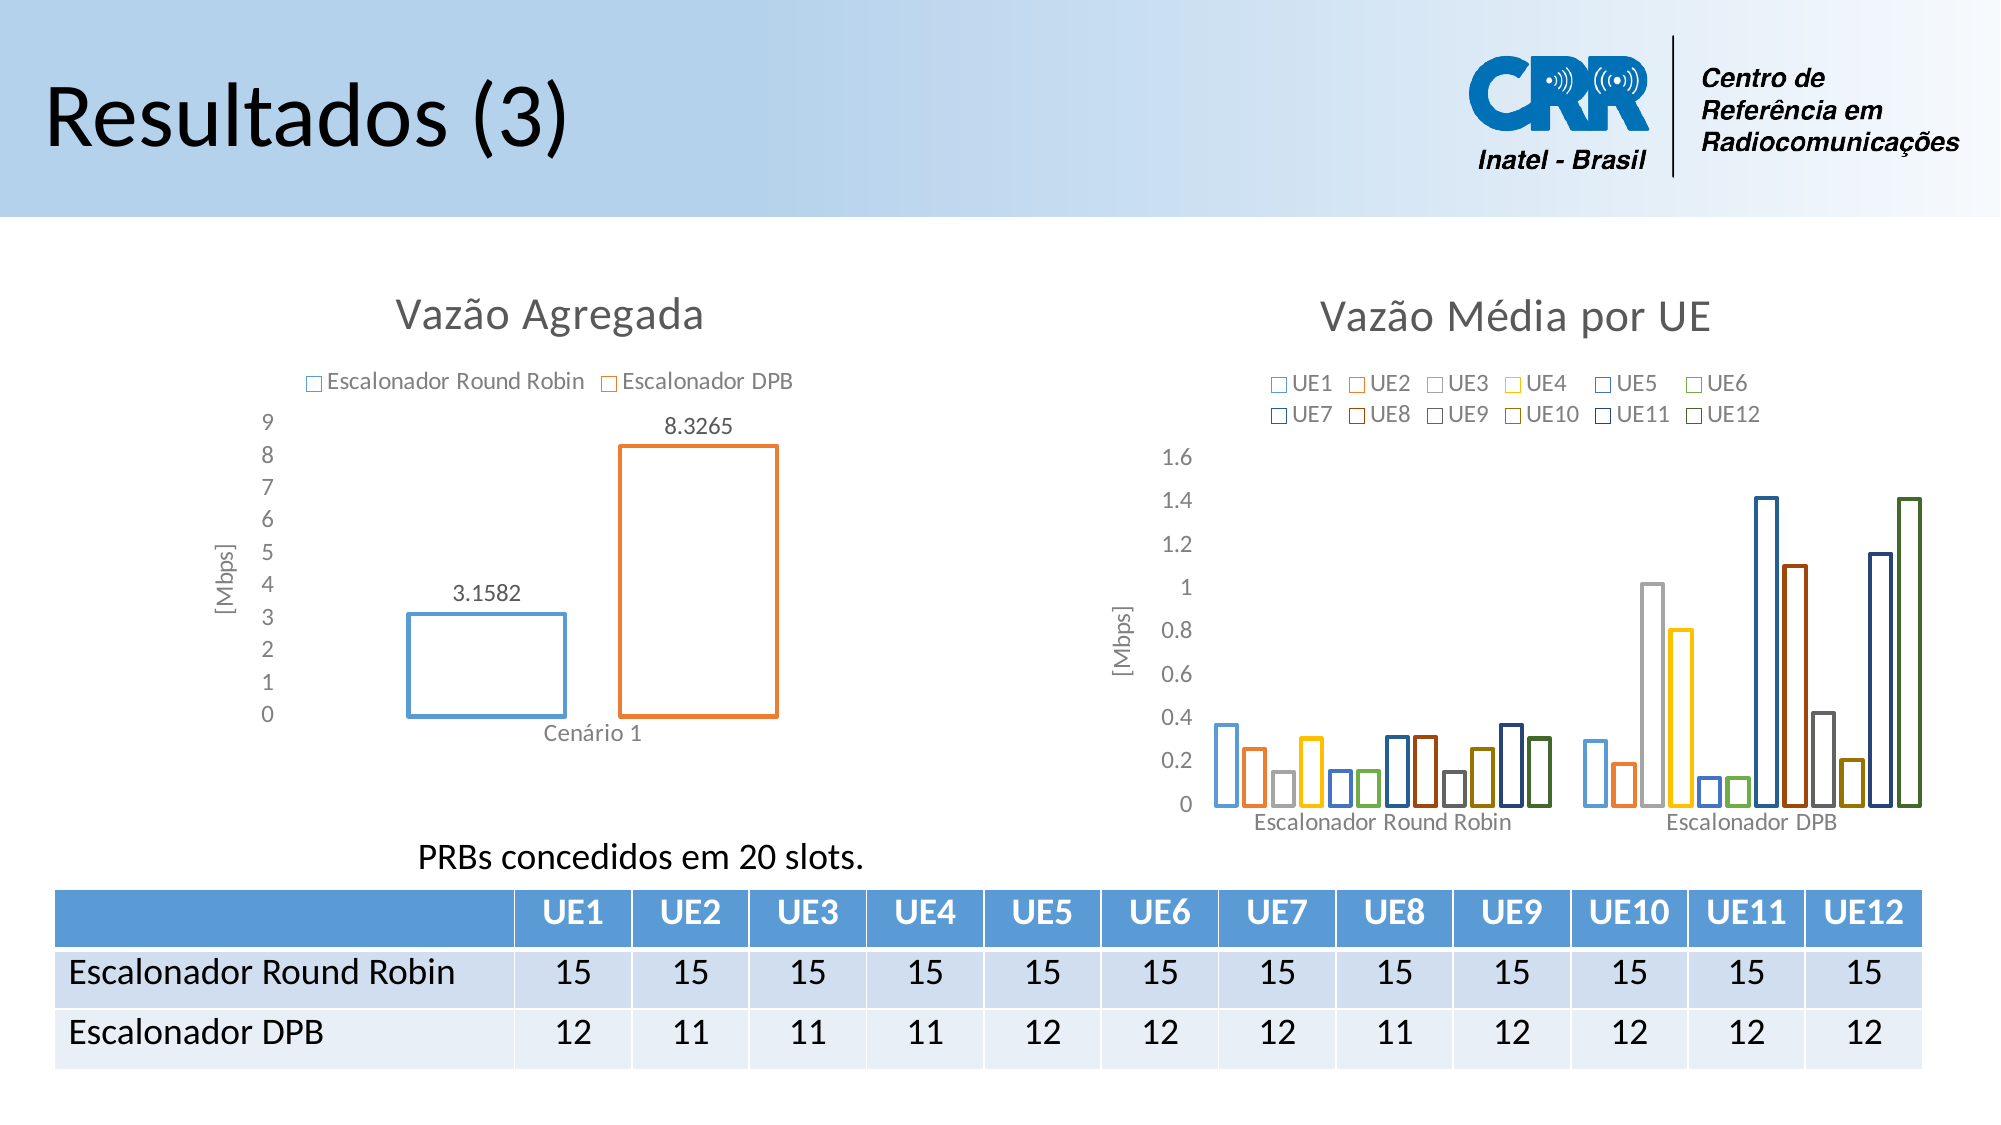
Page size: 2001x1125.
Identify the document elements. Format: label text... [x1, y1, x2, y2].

table_header UE5 [985, 890, 1100, 947]
table_cell 15 [1454, 952, 1570, 1008]
table_cell 12 [1219, 1010, 1335, 1069]
table_header UE6 [1102, 890, 1218, 947]
table_cell 15 [633, 952, 748, 1008]
table_cell 11 [633, 1010, 748, 1069]
table_cell 15 [985, 952, 1100, 1008]
table_cell 15 [515, 952, 631, 1008]
table_header UE4 [867, 890, 983, 947]
table_cell Escalonador DPB [55, 1010, 514, 1069]
table_header UE10 [1572, 890, 1687, 947]
table_header UE3 [750, 890, 866, 947]
table_cell 11 [1337, 1010, 1452, 1069]
table_cell 15 [1689, 952, 1804, 1008]
table_header UE12 [1806, 890, 1922, 947]
table_cell 12 [1806, 1010, 1922, 1069]
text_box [0, 0, 2000, 217]
table_cell 12 [1572, 1010, 1687, 1069]
table_cell 15 [1219, 952, 1335, 1008]
table_header UE8 [1337, 890, 1452, 947]
table_cell 15 [1337, 952, 1452, 1008]
table_header UE9 [1454, 890, 1570, 947]
table_cell Escalonador Round Robin [55, 952, 514, 1008]
table_cell 12 [515, 1010, 631, 1069]
table_cell 15 [867, 952, 983, 1008]
table_cell 15 [750, 952, 866, 1008]
table_cell 12 [1102, 1010, 1218, 1069]
table_cell 15 [1806, 952, 1922, 1008]
table_cell 11 [750, 1010, 866, 1069]
table_header UE11 [1689, 890, 1804, 947]
table_header UE7 [1219, 890, 1335, 947]
chart [179, 263, 921, 758]
table_cell 12 [985, 1010, 1100, 1069]
table_header UE1 [515, 890, 631, 947]
table_cell 11 [867, 1010, 983, 1069]
table_cell 15 [1572, 952, 1687, 1008]
chart [1076, 263, 1955, 849]
text_box PRBs concedidos em 20 slots. [403, 824, 881, 885]
table_cell 15 [1102, 952, 1218, 1008]
table_cell 12 [1454, 1010, 1570, 1069]
table_header [55, 890, 514, 947]
table_header UE2 [633, 890, 748, 947]
table_cell 12 [1689, 1010, 1804, 1069]
